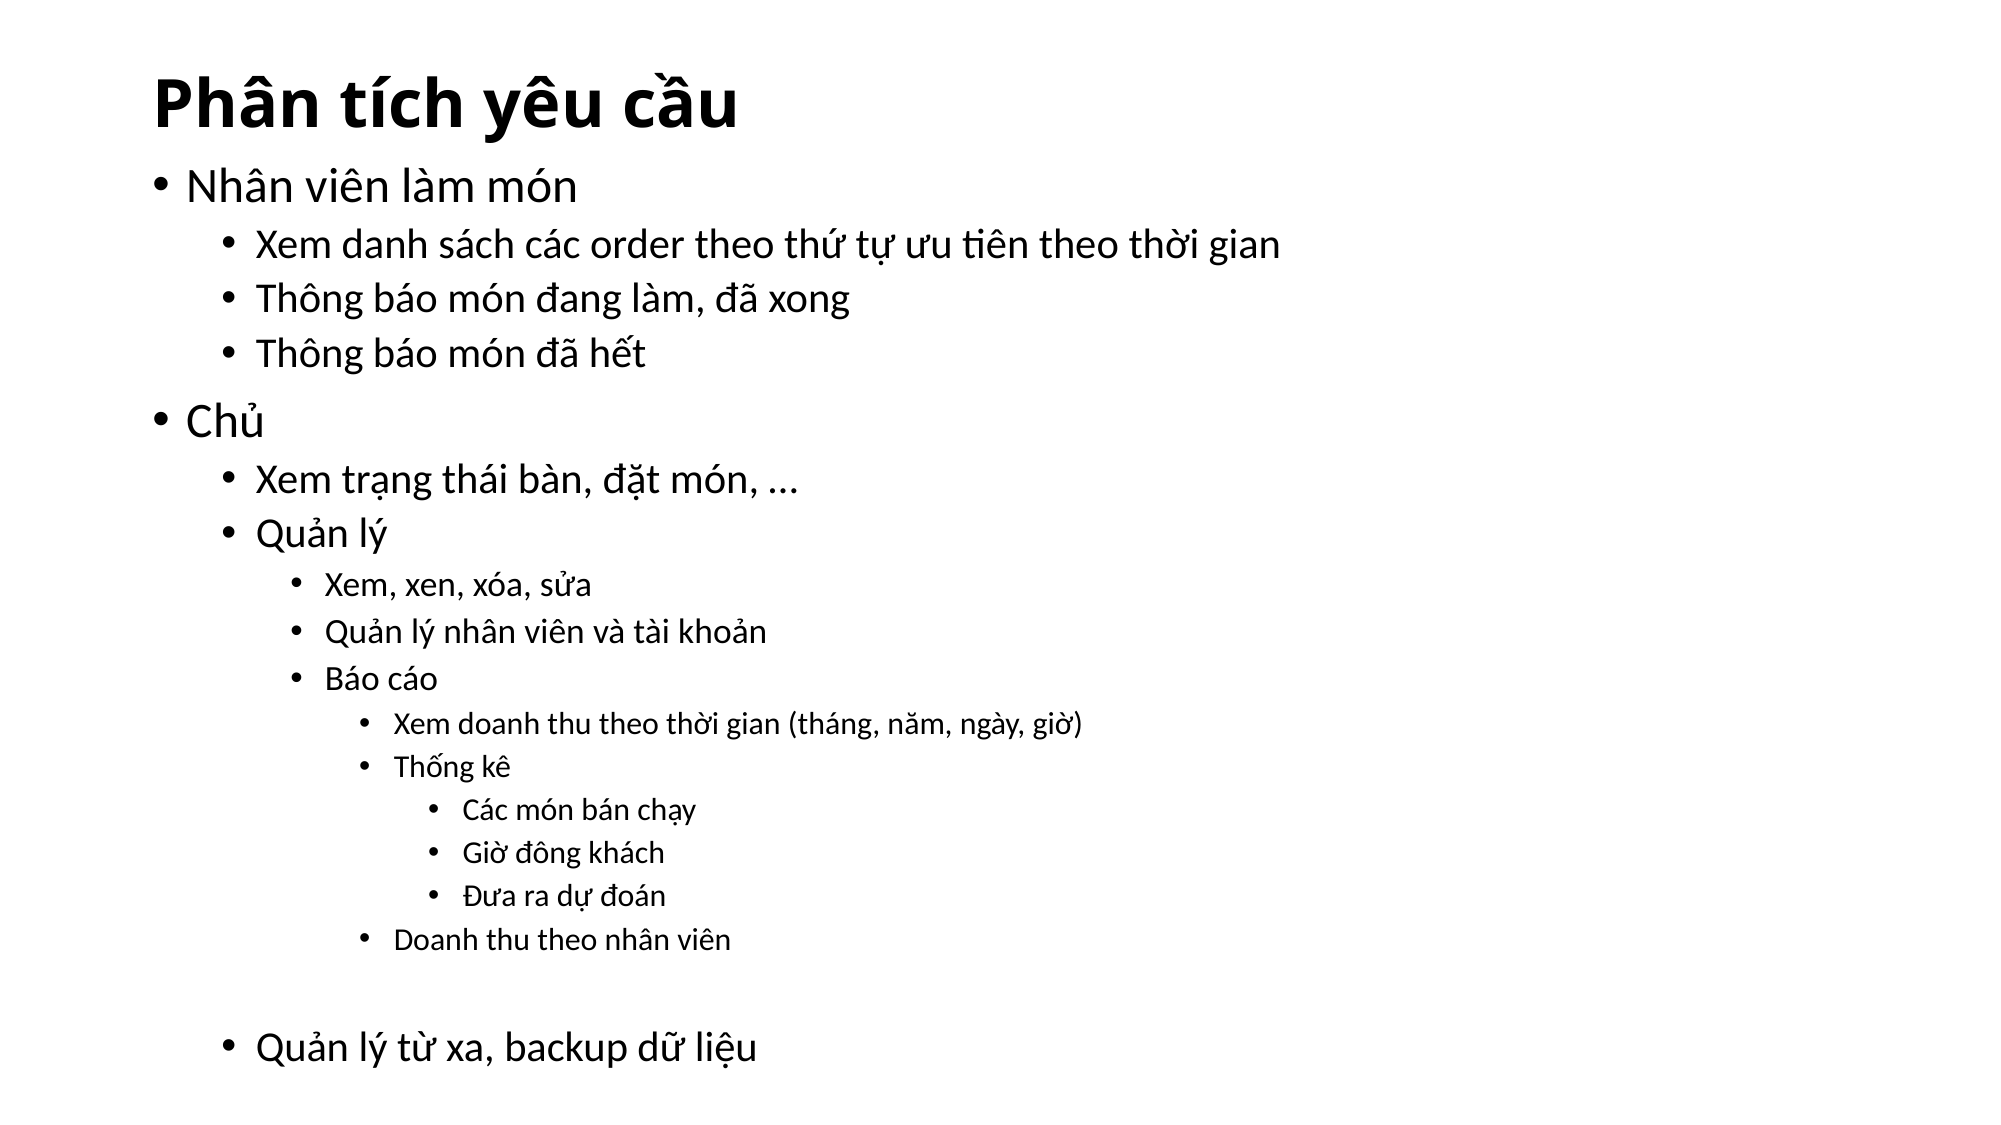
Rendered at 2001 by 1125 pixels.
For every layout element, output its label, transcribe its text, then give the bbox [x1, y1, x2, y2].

list Nhân viên làm món Xem danh sách các order theo thứ tự ưu tiên theo thời gian Thông báo món đang làm, đã xong Thông báo món đã hết Chủ Xem trạng thái bàn, đặt món, … Quản lý Xem, xen, xóa, sửa Quản lý nhân viên và tài khoản Báo cáo Xem doanh thu theo thời gian (tháng, năm, ngày, giờ) Thống kê Các món bán chạy Giờ đông khách Đưa ra dự đoán Doanh thu theo nhân viên Quản lý từ xa, backup dữ liệu [137, 152, 1863, 1082]
title Phân tích yêu cầu [137, 59, 1863, 152]
